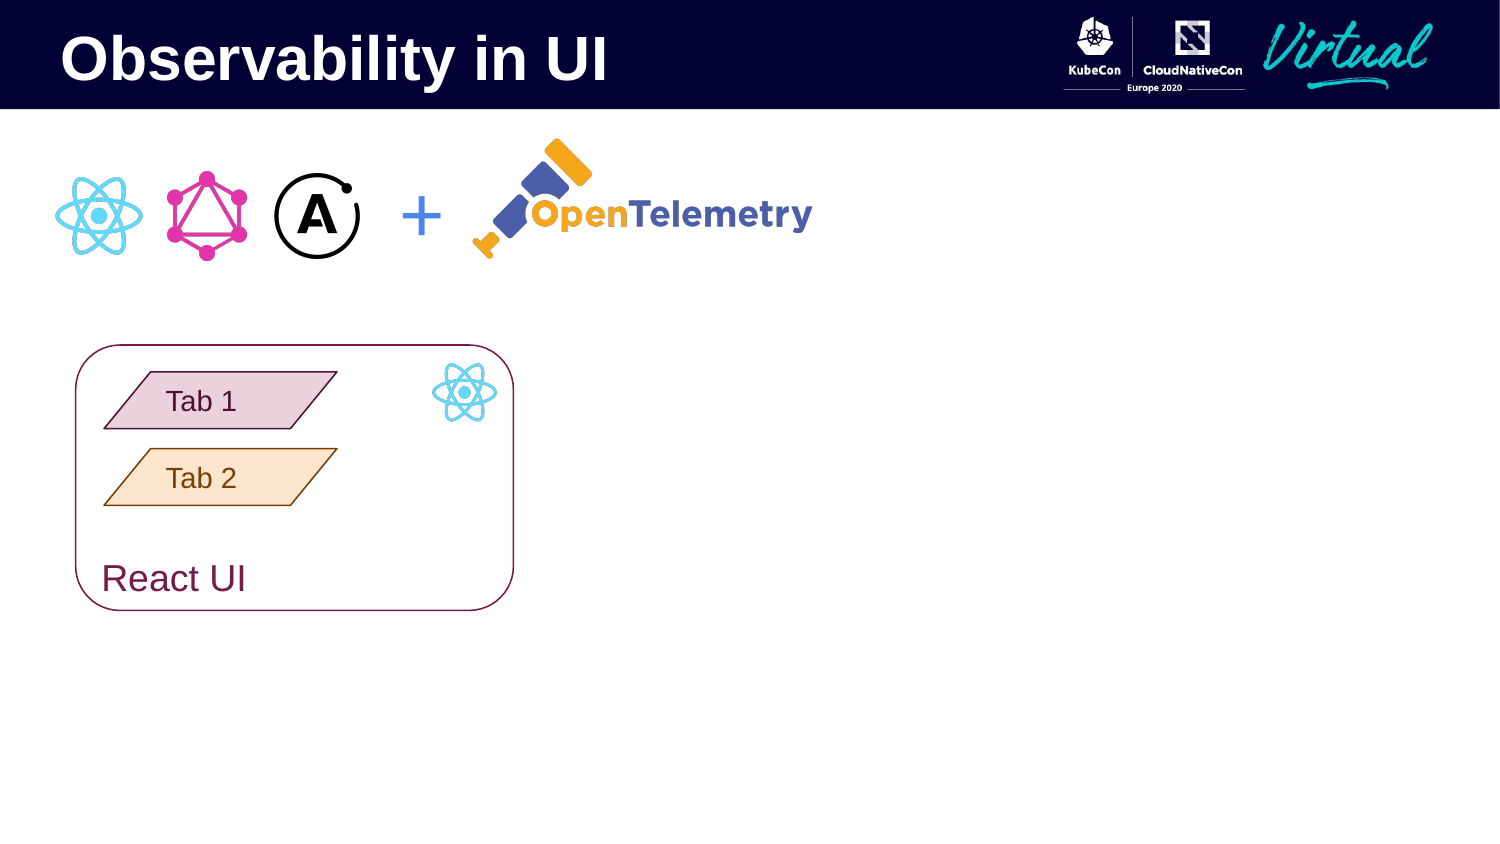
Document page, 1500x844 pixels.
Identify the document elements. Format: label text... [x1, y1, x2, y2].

text_box Observability in UI [49, 0, 1344, 142]
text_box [75, 344, 521, 618]
picture [0, 0, 1500, 844]
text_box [385, 138, 815, 260]
